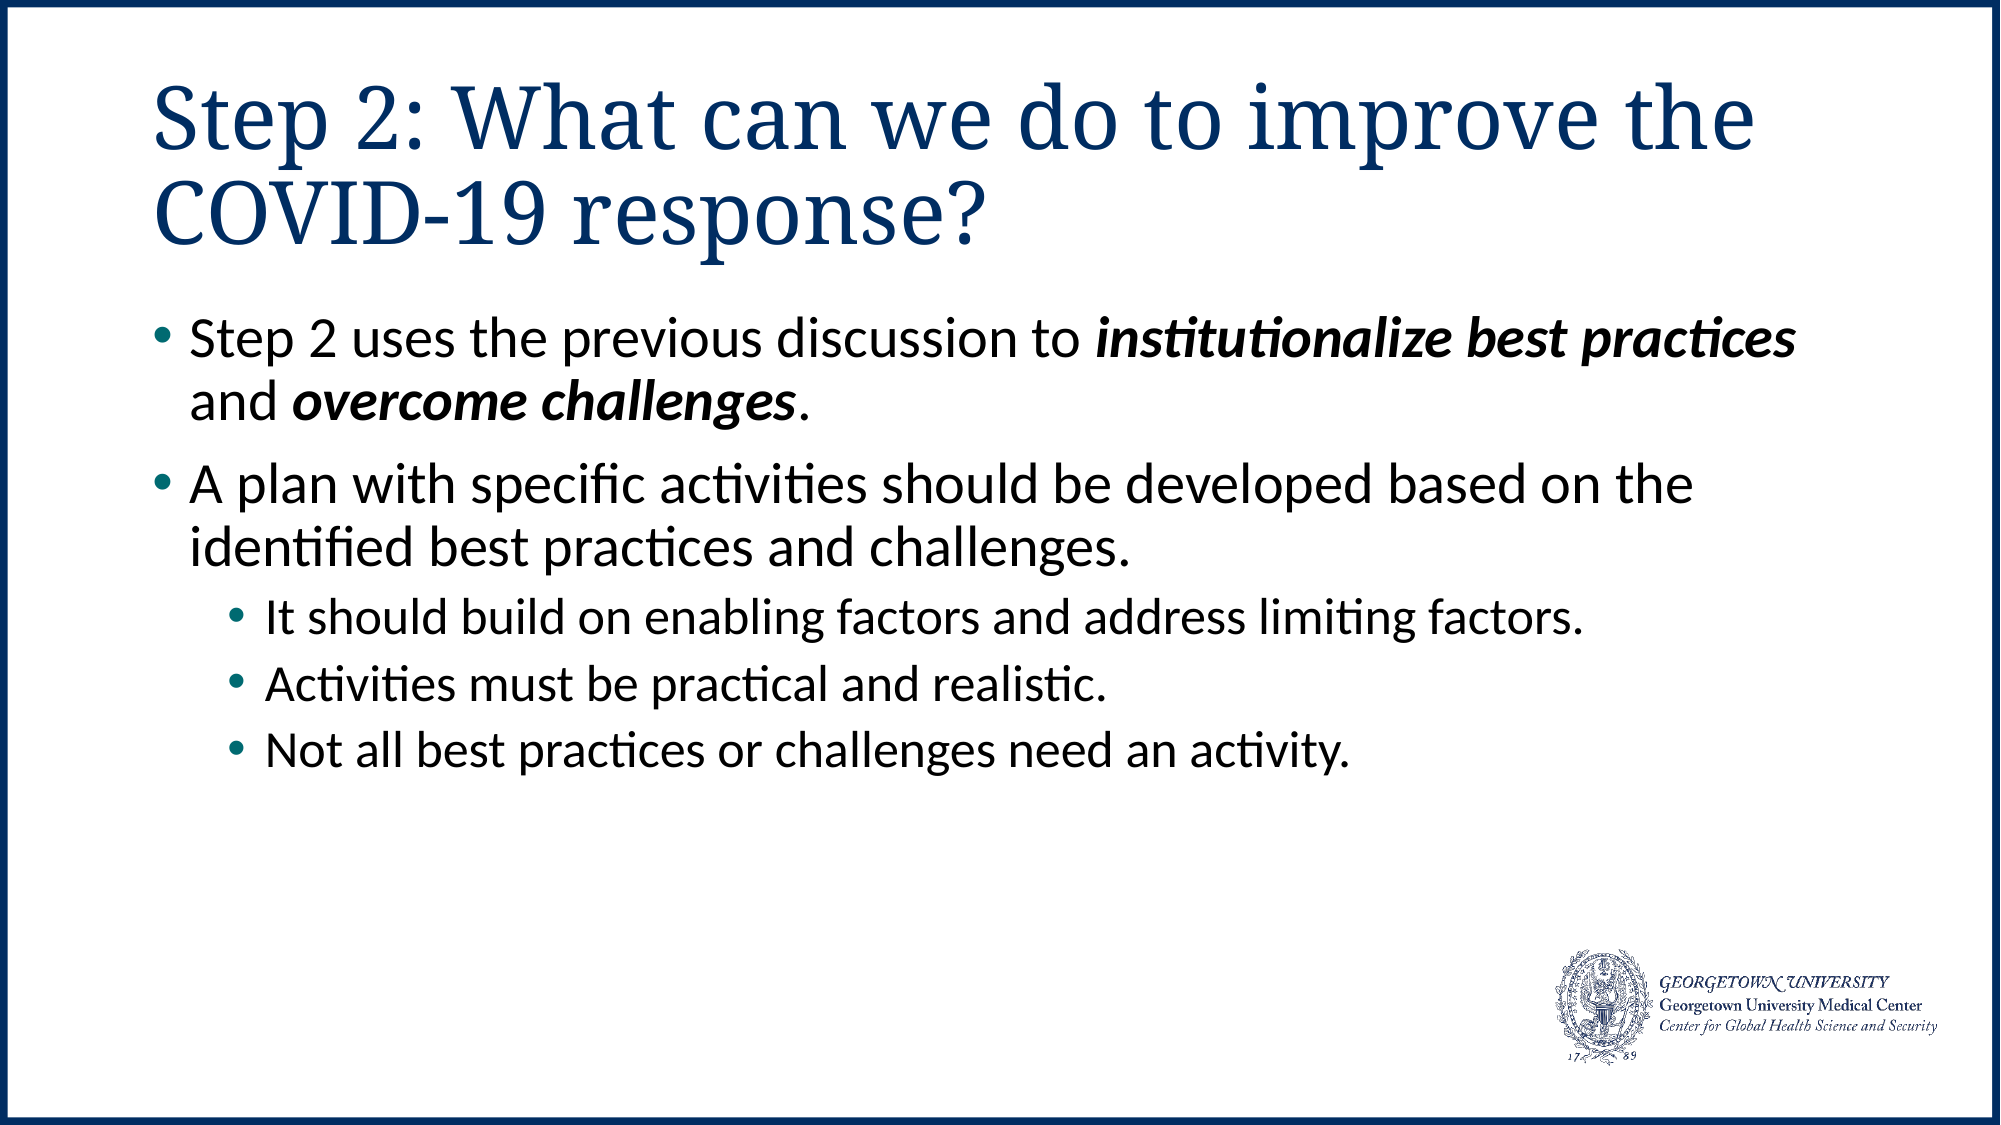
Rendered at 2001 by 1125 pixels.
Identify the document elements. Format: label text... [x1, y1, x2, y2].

list Step 2 uses the previous discussion to institutionalize best practices and overcome challenges. A plan with specific activities should be developed based on the identified best practices and challenges. It should build on enabling factors and address limiting factors. Activities must be practical and realistic. Not all best practices or challenges need an activity. [137, 299, 1863, 1014]
title Step 2: What can we do to improve the COVID-19 response? [137, 59, 1863, 278]
picture [1544, 934, 1945, 1093]
text_box [7, 6, 1993, 1118]
